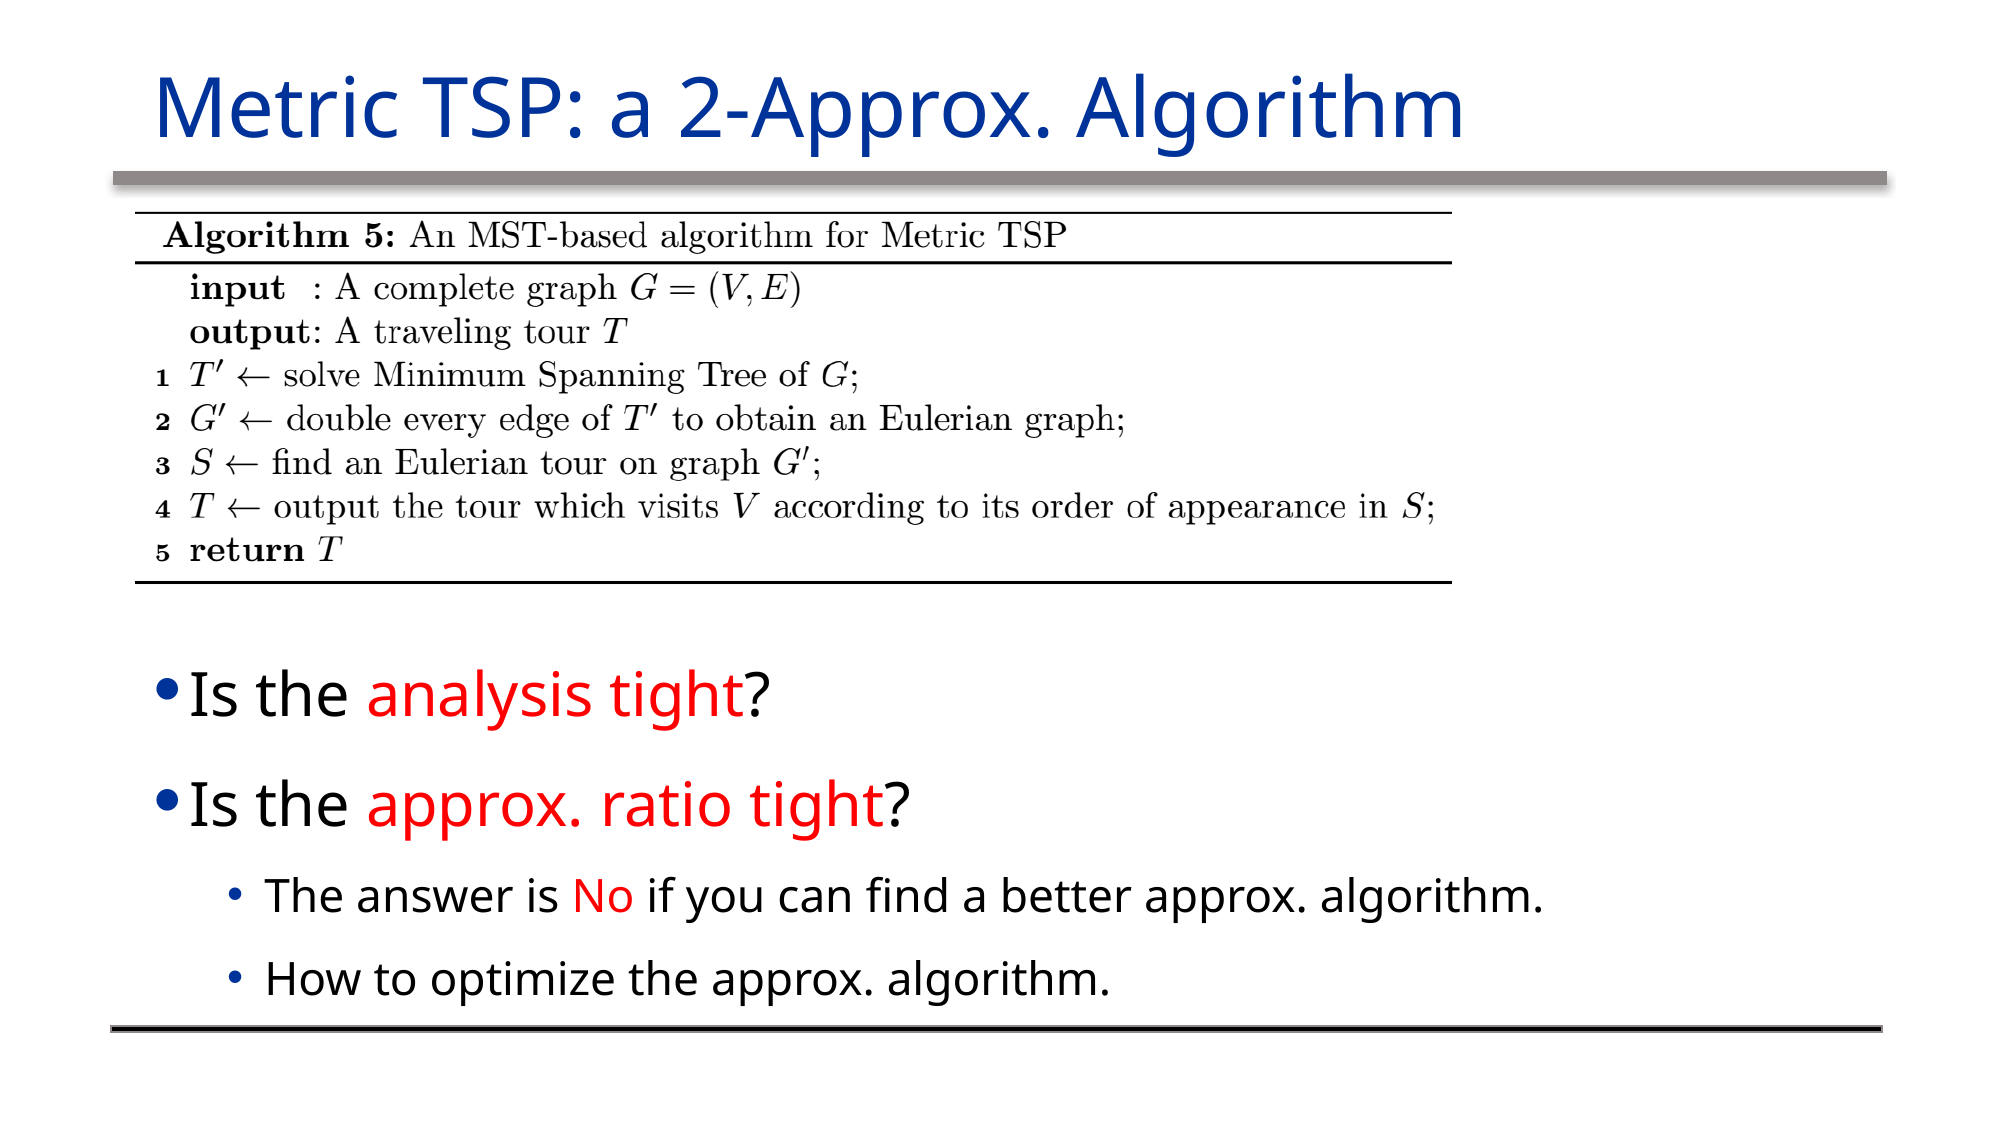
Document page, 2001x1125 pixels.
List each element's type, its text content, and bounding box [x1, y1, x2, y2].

list Is the analysis tight? Is the approx. ratio tight? The answer is No if you can find a better approx. algorithm. How to optimize the approx. algorithm. [137, 610, 1863, 1014]
picture [123, 205, 1457, 590]
title Metric TSP: a 2-Approx. Algorithm [137, 37, 1818, 185]
